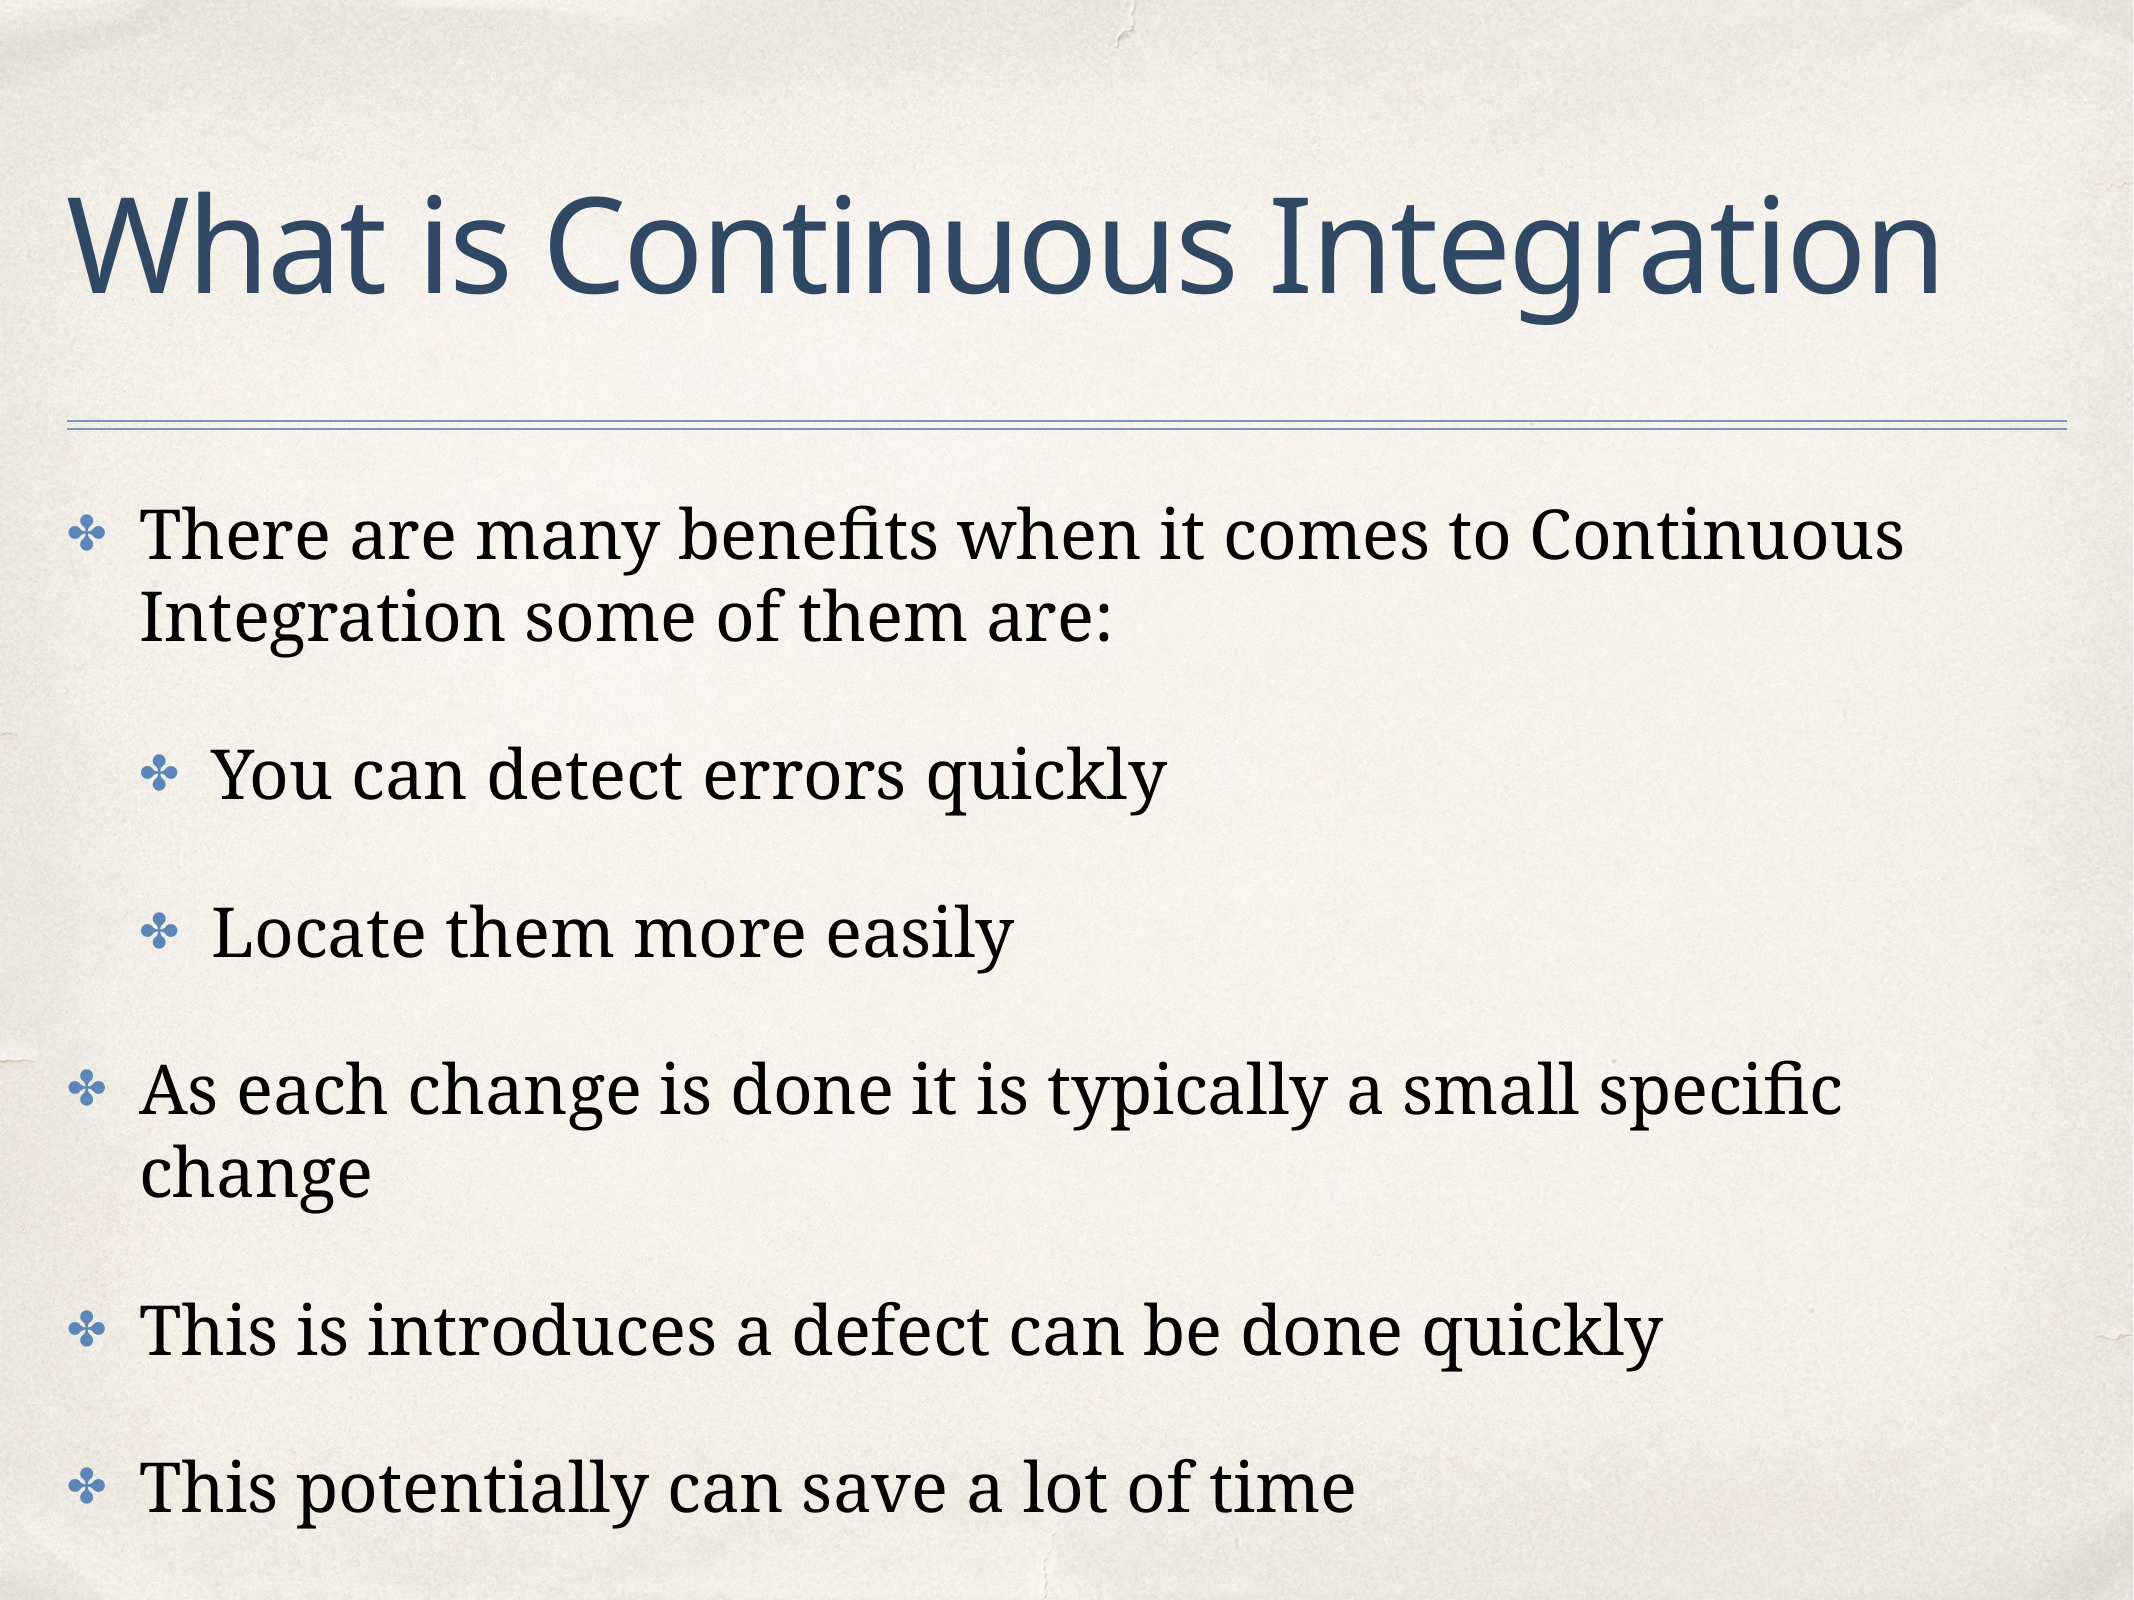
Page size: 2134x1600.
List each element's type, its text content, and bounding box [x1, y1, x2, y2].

picture [0, 0, 2134, 1600]
title What is Continuous Integration [57, 72, 2076, 409]
list There are many benefits when it comes to Continuous Integration some of them are: You can detect errors quickly Locate them more easily As each change is done it is typically a small specific change This is introduces a defect can be done quickly This potentially can save a lot of time [57, 489, 2076, 1528]
